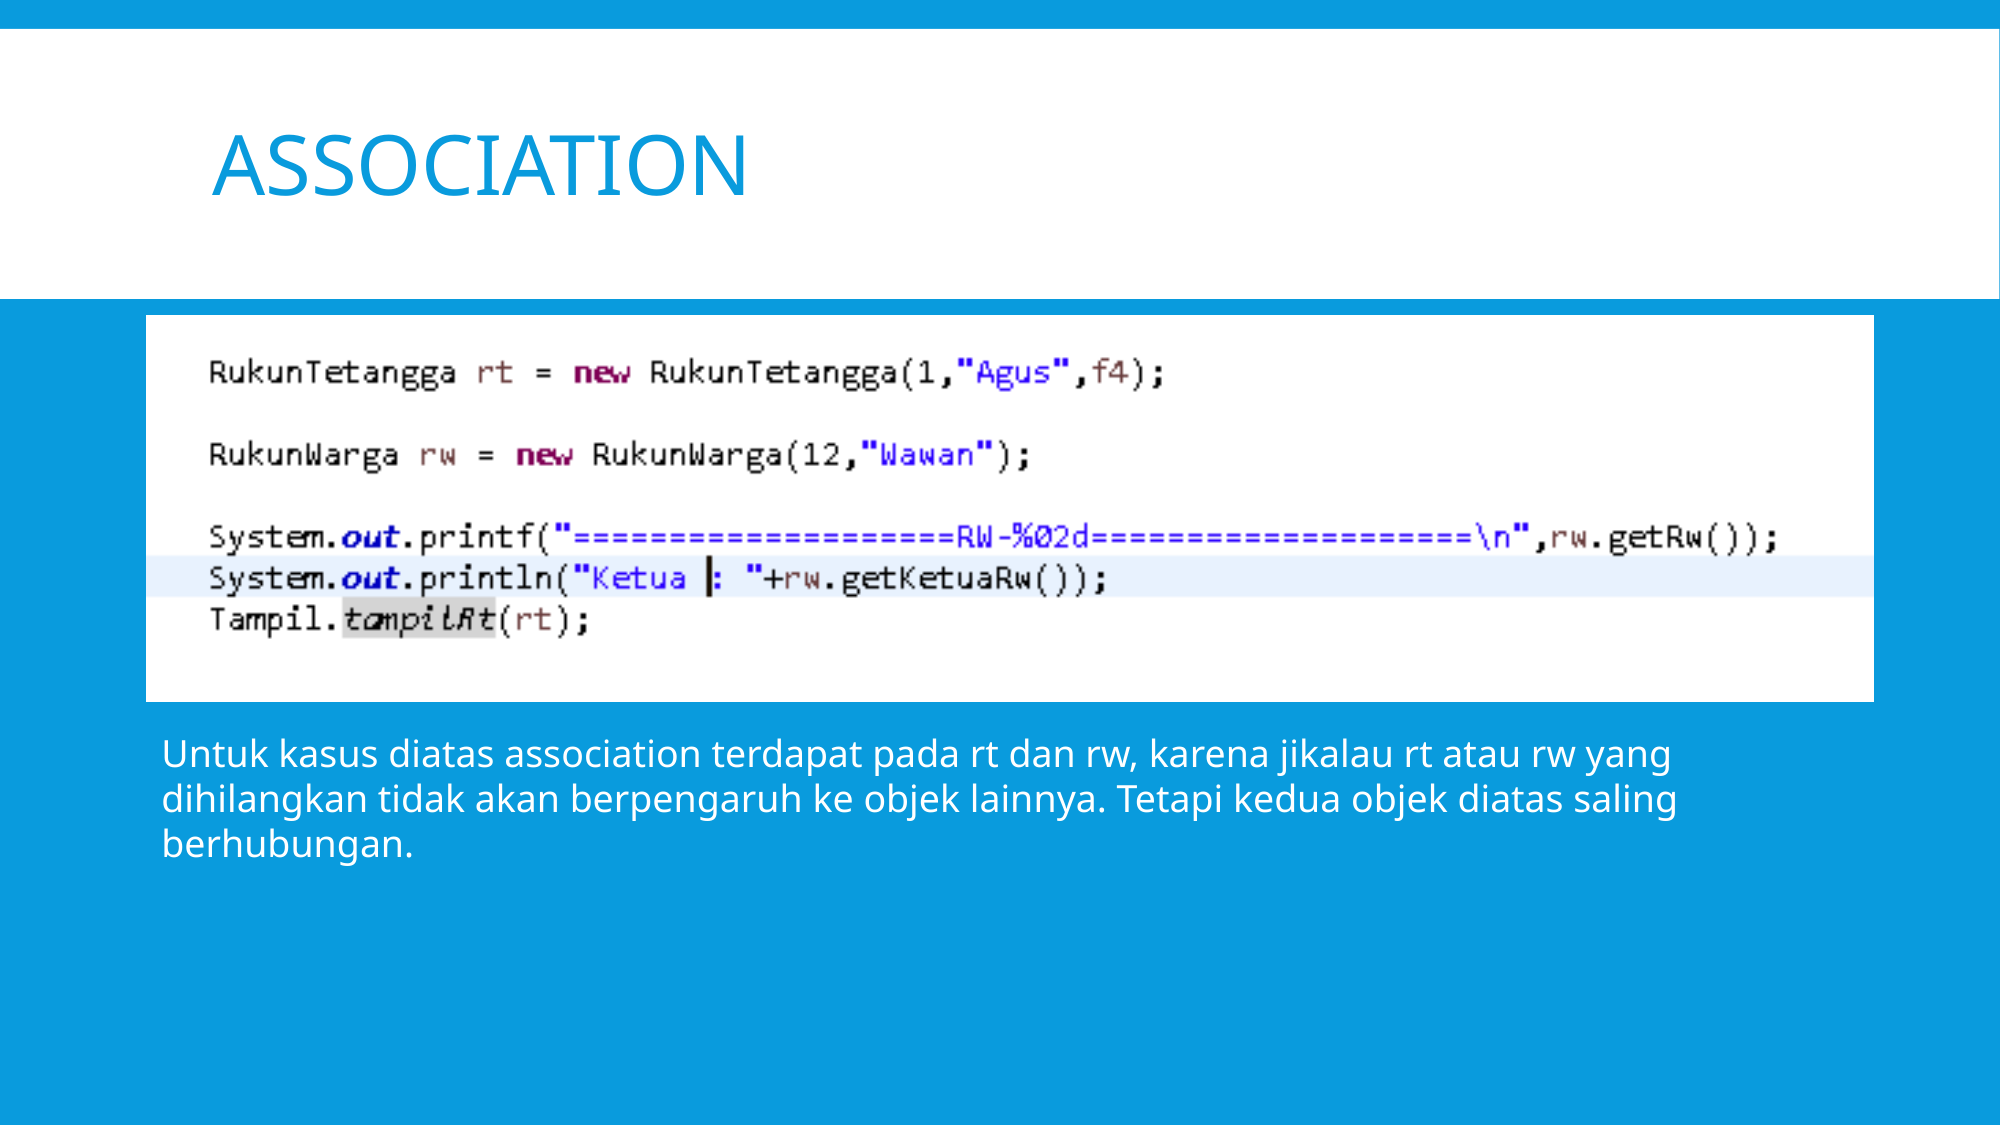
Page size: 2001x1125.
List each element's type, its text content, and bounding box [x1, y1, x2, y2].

title Association [197, 46, 1803, 295]
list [146, 315, 1874, 702]
text_box Untuk kasus diatas association terdapat pada rt dan rw, karena jikalau rt atau rw yang dihilangkan tidak akan berpengaruh ke objek lainnya. Tetapi kedua objek diatas saling berhubungan. [146, 722, 1874, 873]
